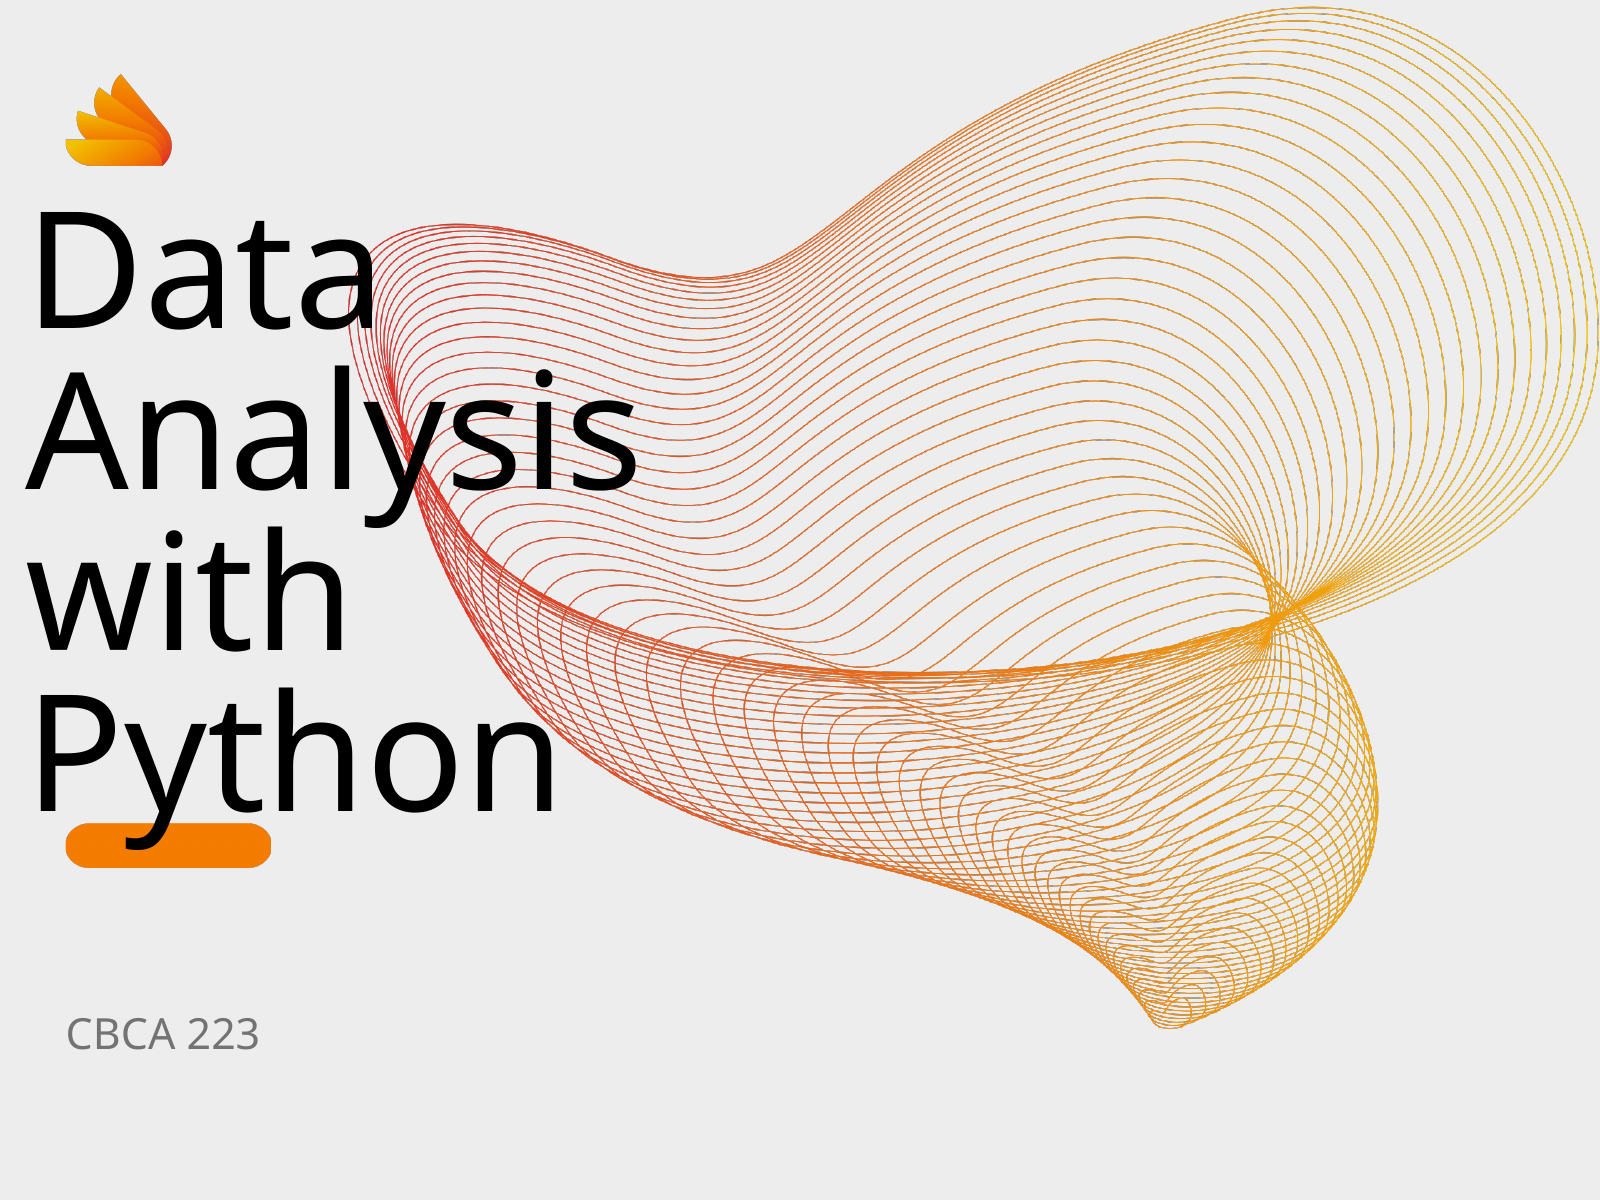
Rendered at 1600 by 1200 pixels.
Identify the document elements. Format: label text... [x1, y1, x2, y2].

text_box [65, 844, 271, 868]
text_box Data Analysis with Python [25, 200, 800, 844]
text_box [342, 3, 1600, 1029]
text_box [65, 74, 175, 166]
text_box CBCA 223 [65, 998, 357, 1059]
